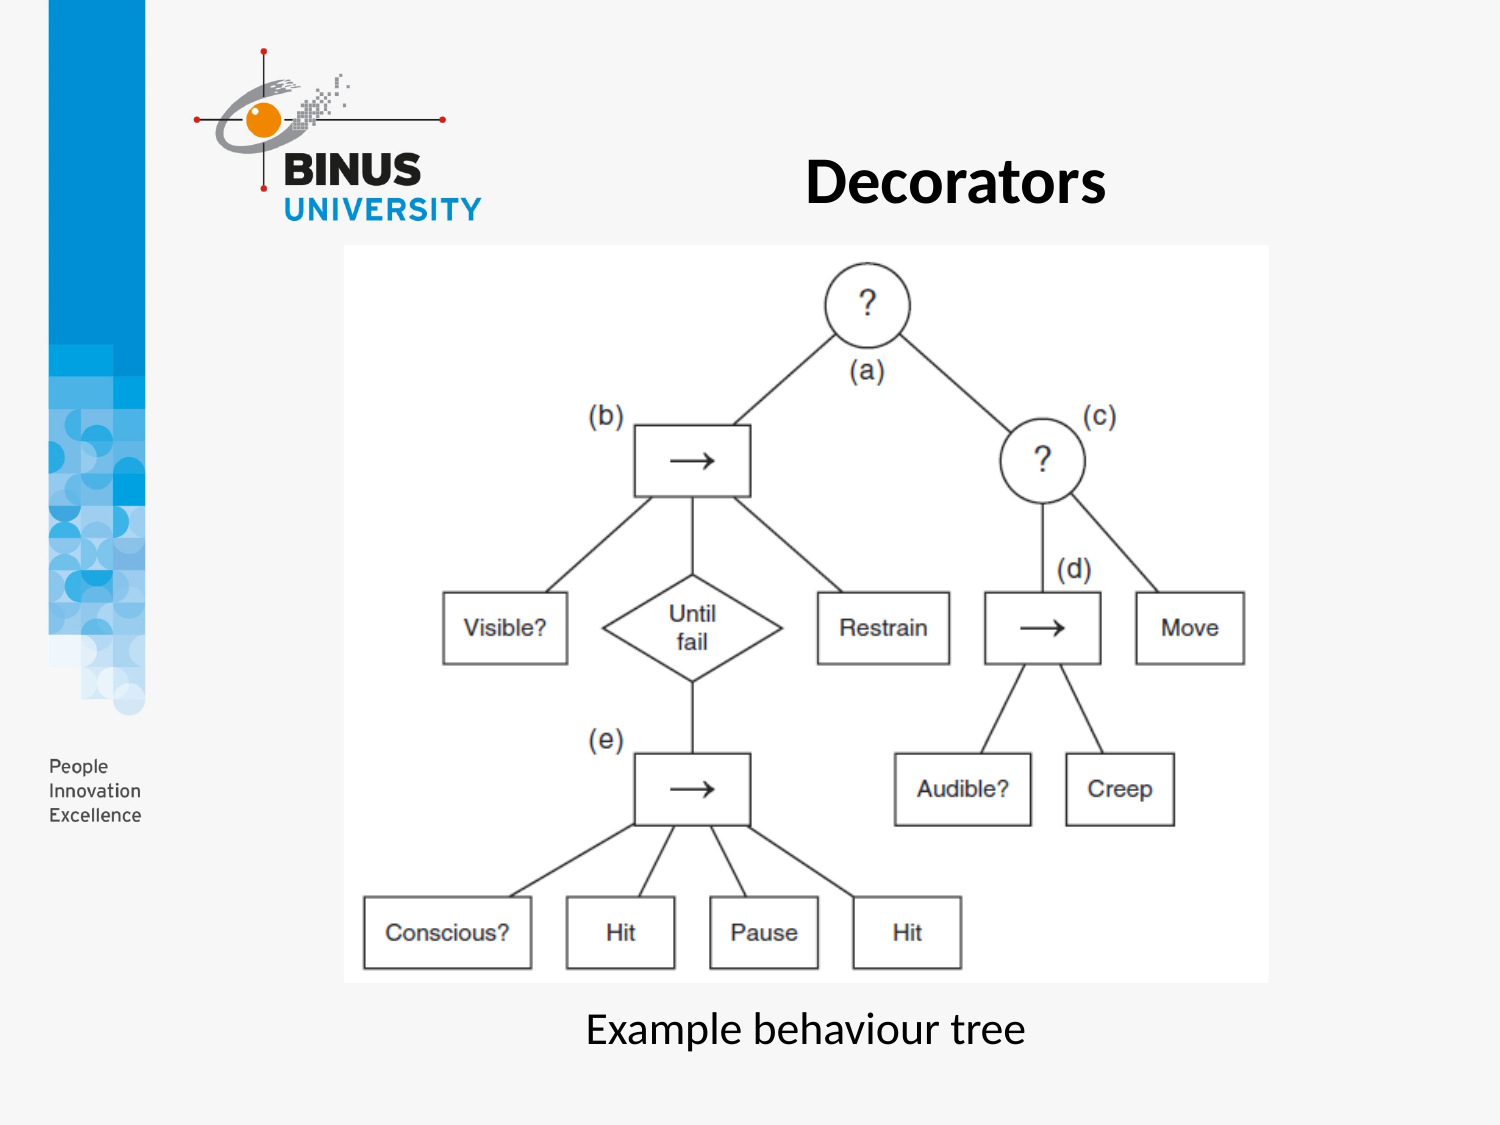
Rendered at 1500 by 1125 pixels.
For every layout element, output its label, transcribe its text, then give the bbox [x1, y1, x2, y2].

picture [0, 0, 1500, 984]
text_box Decorators [437, 129, 1475, 224]
text_box Example behaviour tree [162, 991, 1450, 1062]
